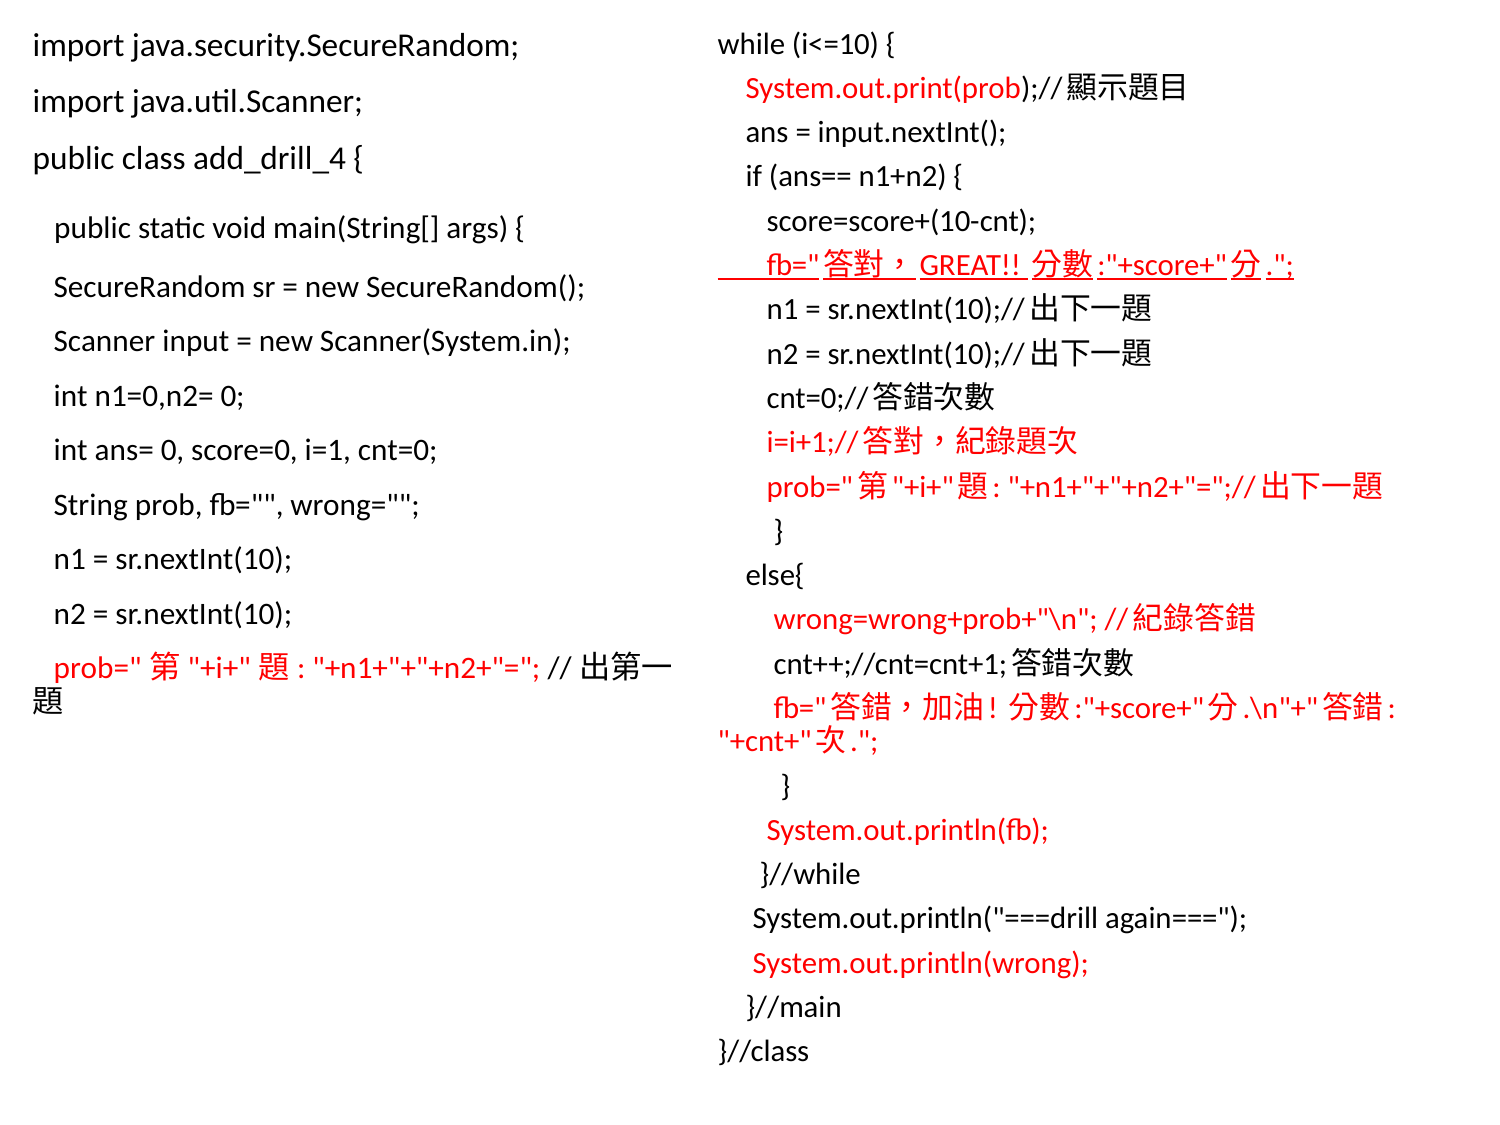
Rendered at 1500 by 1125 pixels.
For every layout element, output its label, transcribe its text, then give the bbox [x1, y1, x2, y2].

text_box while (i<=10) { System.out.print(prob);//顯示題目 ans = input.nextInt(); if (ans== n1+n2) { score=score+(10-cnt); fb="答對，GREAT!! 分數:"+score+"分."; n1 = sr.nextInt(10);//出下一題 n2 = sr.nextInt(10);//出下一題 cnt=0;//答錯次數 i=i+1;//答對，紀錄題次 prob="第"+i+"題: "+n1+"+"+n2+"=";//出下一題 } else{ wrong=wrong+prob+"\n"; //紀錄答錯 cnt++;//cnt=cnt+1;答錯次數 fb="答錯，加油! 分數:"+score+"分.\n"+"答錯: "+cnt+"次."; } System.out.println(fb); }//while System.out.println("===drill again==="); System.out.println(wrong); }//main }//class [702, 20, 1500, 1094]
list import java.security.SecureRandom; import java.util.Scanner; public class add_drill_4 { public static void main(String[] args) { SecureRandom sr = new SecureRandom(); Scanner input = new Scanner(System.in); int n1=0,n2= 0; int ans= 0, score=0, i=1, cnt=0; String prob, fb="", wrong=""; n1 = sr.nextInt(10); n2 = sr.nextInt(10); prob="第"+i+"題: "+n1+"+"+n2+"="; //出第一題 [17, 20, 691, 1015]
